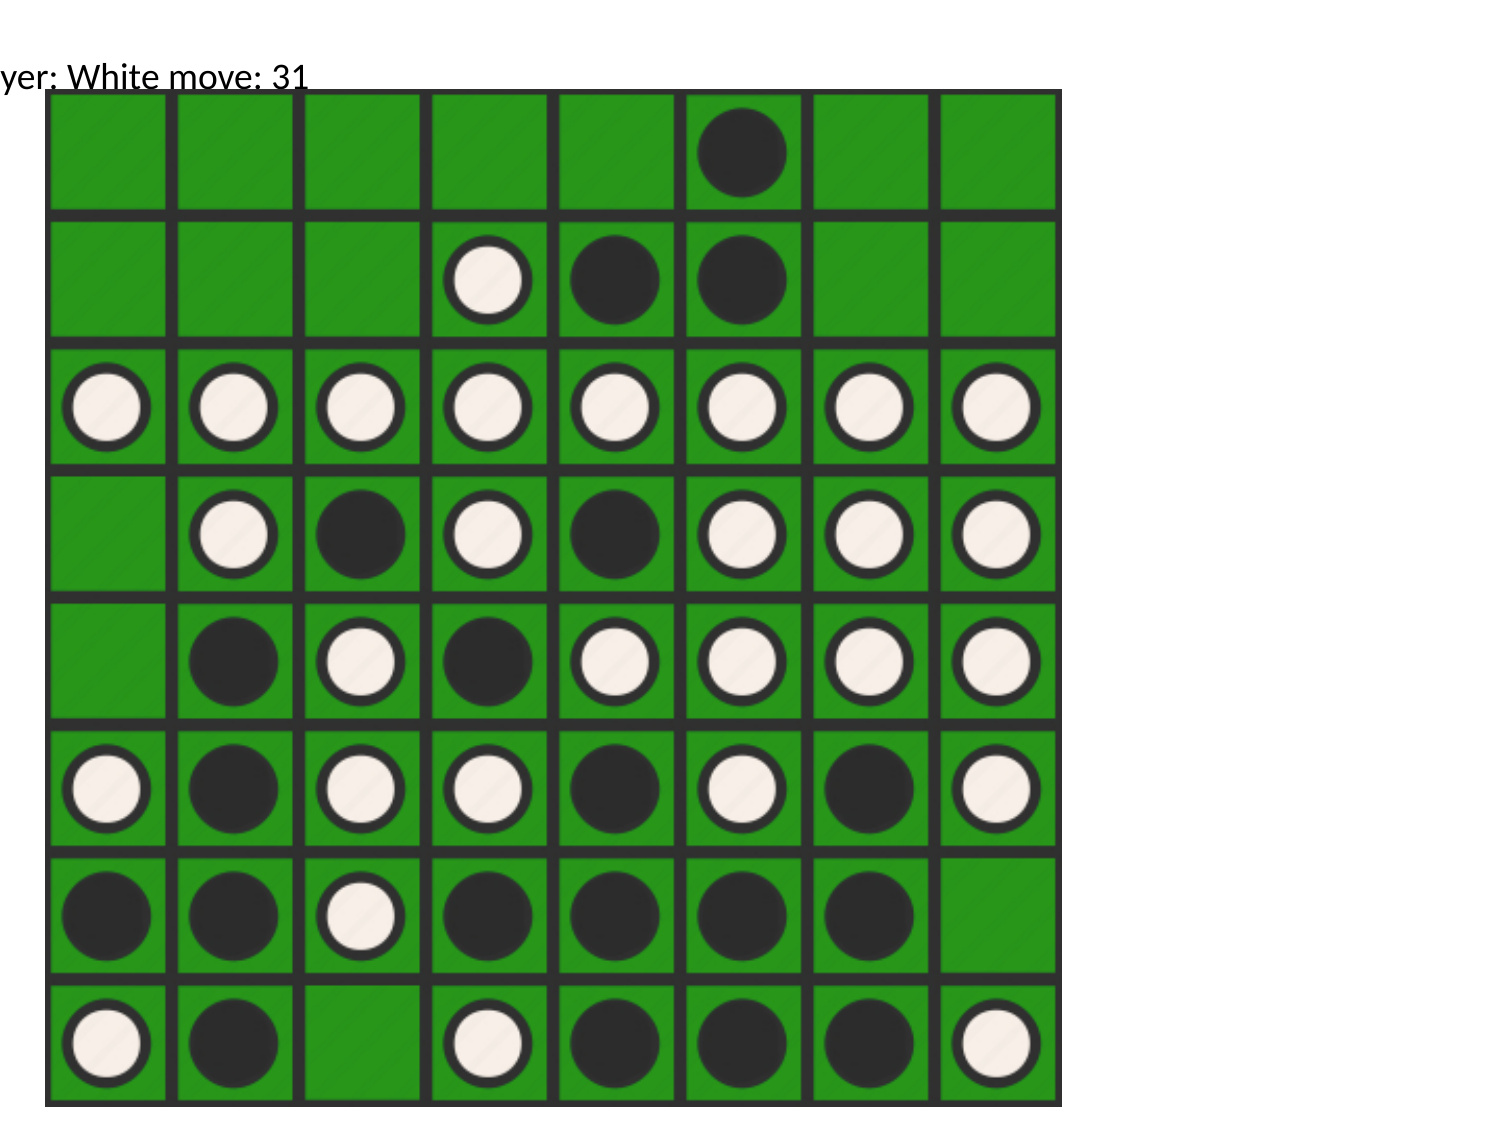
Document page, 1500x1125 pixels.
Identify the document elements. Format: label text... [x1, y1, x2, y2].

picture [44, 89, 1062, 1107]
text_box turn: 44 player: White move: 31 [0, 44, 325, 105]
